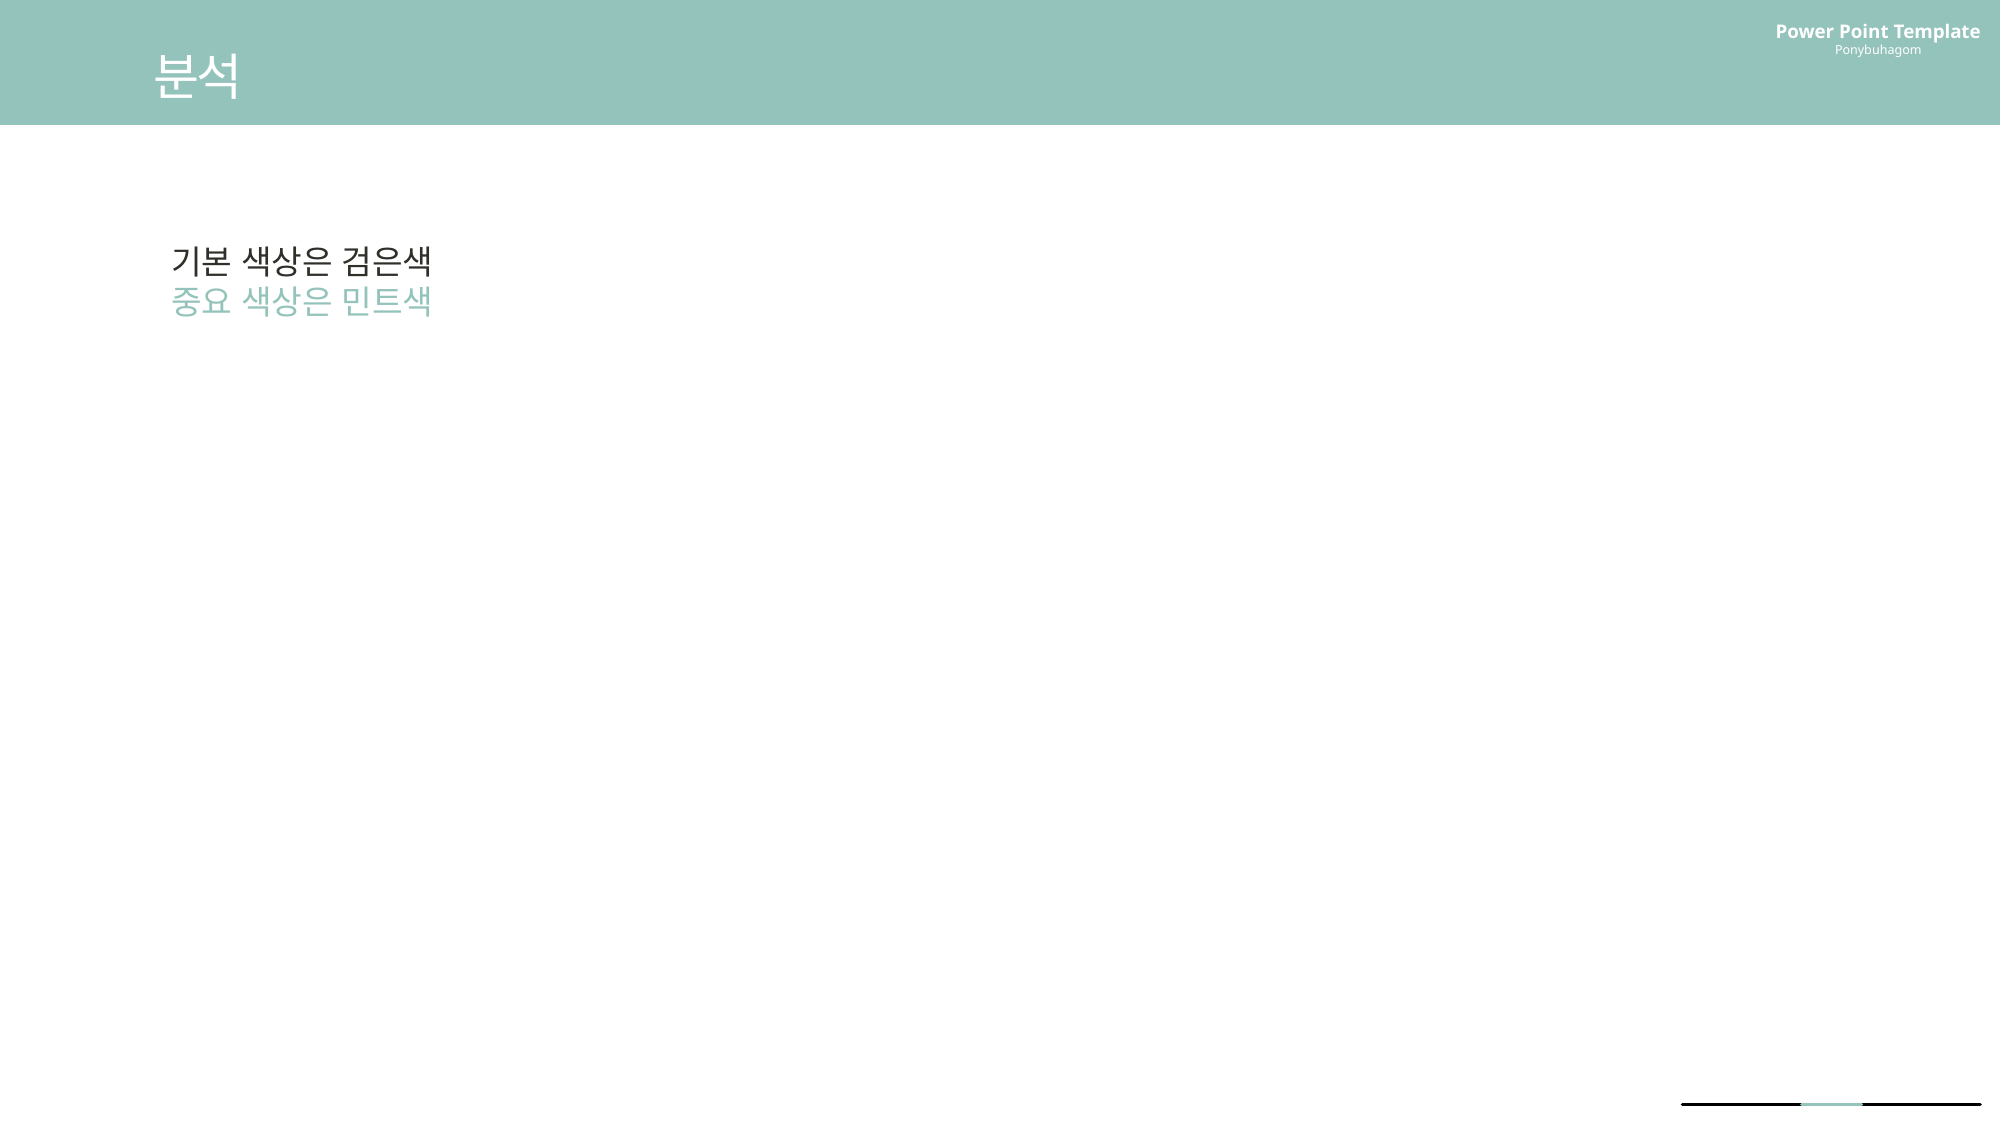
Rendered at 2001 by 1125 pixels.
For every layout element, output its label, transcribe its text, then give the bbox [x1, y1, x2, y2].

text_box Power Point Template Ponybuhagom [1760, 12, 1996, 65]
text_box 기본 색상은 검은색 중요 색상은 민트색 [156, 233, 449, 329]
text_box 분석 [139, 37, 258, 113]
